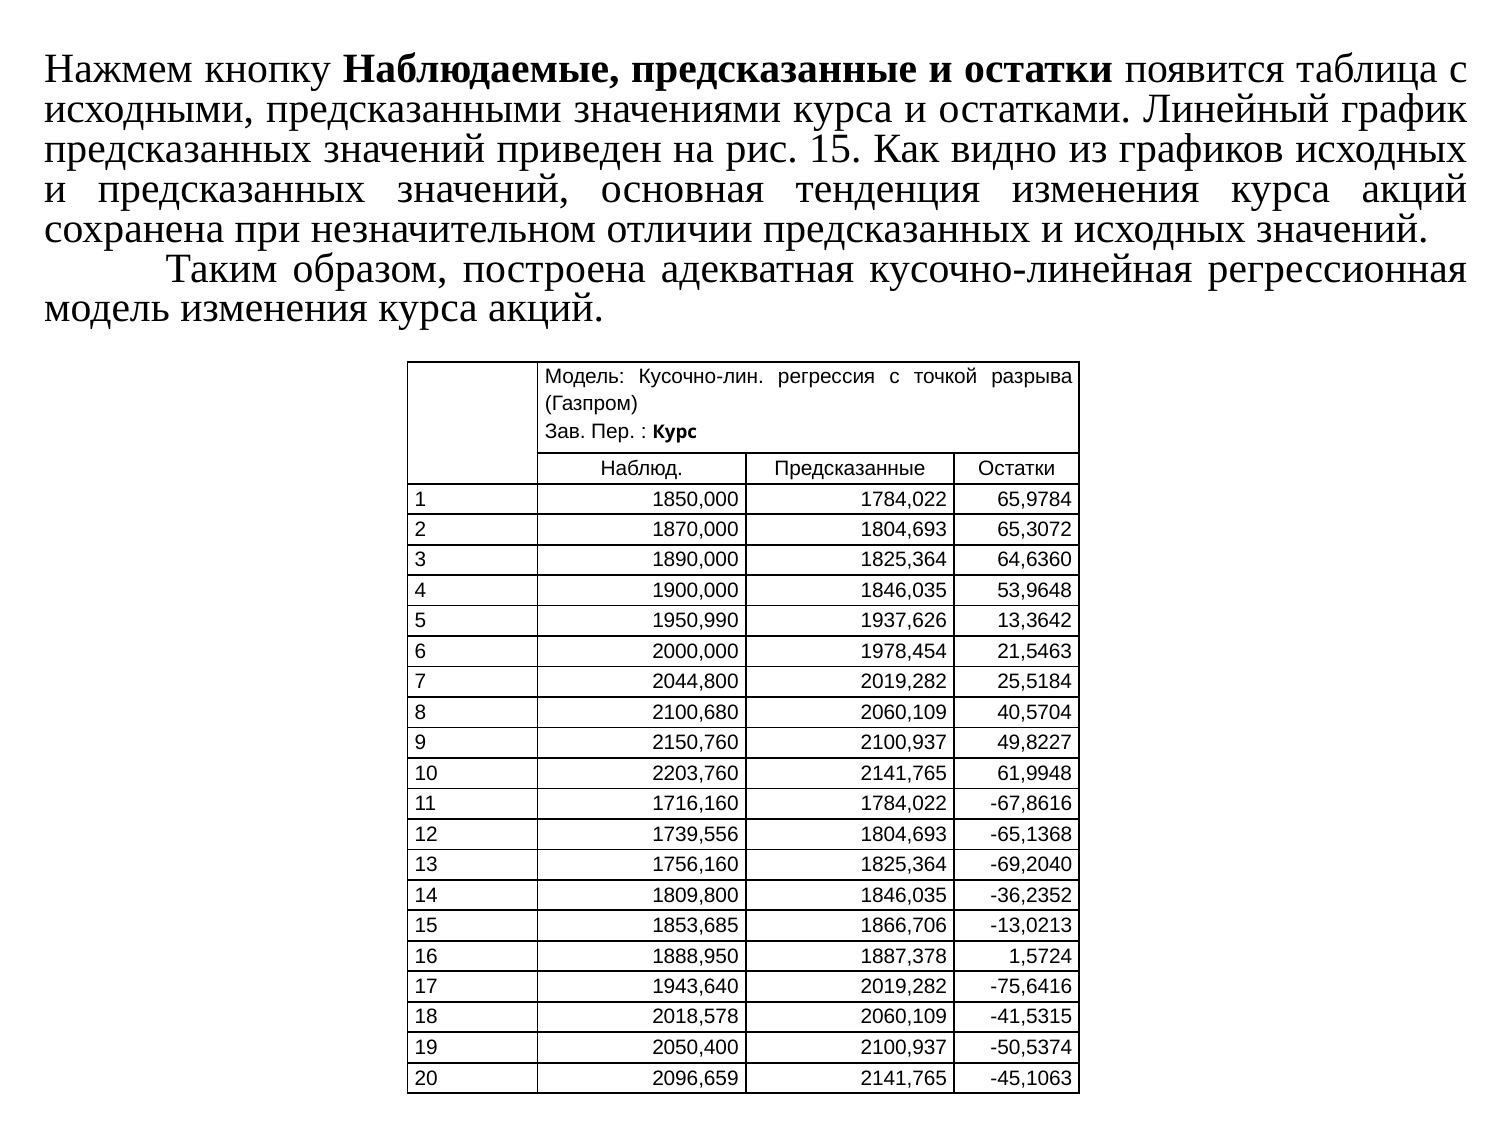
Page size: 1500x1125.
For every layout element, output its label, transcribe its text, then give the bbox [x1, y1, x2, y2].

table_cell 1784,022 [747, 485, 953, 513]
table_cell 17 [408, 972, 537, 1001]
table_cell 1978,454 [747, 637, 953, 666]
table_cell 10 [408, 759, 537, 788]
table_cell 2018,578 [538, 1003, 745, 1031]
table_cell 2141,765 [747, 759, 953, 788]
table_cell 1866,706 [747, 911, 953, 940]
table_cell 9 [408, 728, 537, 757]
table_cell 25,5184 [955, 667, 1078, 696]
table_cell 1 [408, 485, 537, 513]
table_cell 2019,282 [747, 667, 953, 696]
table_cell 6 [408, 637, 537, 666]
table_cell 16 [408, 942, 537, 970]
table_cell -13,0213 [955, 911, 1078, 940]
table_cell 2000,000 [538, 637, 745, 666]
table_cell 1825,364 [747, 546, 953, 574]
table_cell 1825,364 [747, 850, 953, 879]
table_cell 2019,282 [747, 972, 953, 1001]
table_cell 2203,760 [538, 759, 745, 788]
table_cell Наблюд. [538, 454, 745, 483]
table_cell -36,2352 [955, 881, 1078, 909]
table_cell 1850,000 [538, 485, 745, 513]
table_header Модель: Кусочно-лин. регрессия с точкой разрыва (Газпром) Зав. Пер. : Курс [538, 363, 1078, 452]
table_cell 40,5704 [955, 698, 1078, 727]
table_cell -75,6416 [955, 972, 1078, 1001]
table_cell 65,9784 [955, 485, 1078, 513]
table_cell 19 [408, 1033, 537, 1062]
table_cell 3 [408, 546, 537, 574]
table_cell 12 [408, 820, 537, 849]
table_cell 2150,760 [538, 728, 745, 757]
table_cell 1870,000 [538, 515, 745, 544]
table_cell 1846,035 [747, 576, 953, 605]
table_cell 14 [408, 881, 537, 909]
table_cell -67,8616 [955, 789, 1078, 818]
table_cell -41,5315 [955, 1003, 1078, 1031]
table_cell 13,3642 [955, 606, 1078, 635]
table_cell 49,8227 [955, 728, 1078, 757]
table_cell 1943,640 [538, 972, 745, 1001]
table_cell 2141,765 [747, 1064, 953, 1092]
table_cell 2060,109 [747, 1003, 953, 1031]
table_cell 18 [408, 1003, 537, 1031]
table_cell 1804,693 [747, 820, 953, 849]
table_cell 61,9948 [955, 759, 1078, 788]
table_cell 2050,400 [538, 1033, 745, 1062]
table_cell 8 [408, 698, 537, 727]
table_cell -65,1368 [955, 820, 1078, 849]
table_cell 13 [408, 850, 537, 879]
table_cell 1900,000 [538, 576, 745, 605]
table_cell 1937,626 [747, 606, 953, 635]
table_cell 1,5724 [955, 942, 1078, 970]
table_cell -50,5374 [955, 1033, 1078, 1062]
table_cell 1888,950 [538, 942, 745, 970]
table_cell 11 [408, 789, 537, 818]
table_cell 1950,990 [538, 606, 745, 635]
table_header [408, 363, 537, 483]
table_cell 1890,000 [538, 546, 745, 574]
table_cell 2100,937 [747, 728, 953, 757]
table_cell 1804,693 [747, 515, 953, 544]
table_cell 1809,800 [538, 881, 745, 909]
table_cell 5 [408, 606, 537, 635]
table_cell 4 [408, 576, 537, 605]
table_cell 1739,556 [538, 820, 745, 849]
table_cell 2044,800 [538, 667, 745, 696]
table_cell 21,5463 [955, 637, 1078, 666]
table_cell -69,2040 [955, 850, 1078, 879]
table_cell 7 [408, 667, 537, 696]
table_cell 2 [408, 515, 537, 544]
text_box Нажмем кнопку Наблюдаемые, предсказанные и остатки появится таблица с исходными, предсказанными значениями курса и остатками. Линейный график предсказанных значений приведен на рис. 15. Как видно из графиков исходных и предсказанных значений, основная тенденция изменения курса акций сохранена при незначительном отличии предсказанных и исходных значений. Таким образом, построена адекватная кусочно-линейная регрессионная модель изменения курса акций. [29, 42, 1483, 338]
table_cell 2096,659 [538, 1064, 745, 1092]
table_cell Предсказанные [747, 454, 953, 483]
table_cell 53,9648 [955, 576, 1078, 605]
table_cell -45,1063 [955, 1064, 1078, 1092]
table_cell 1784,022 [747, 789, 953, 818]
table_cell 1756,160 [538, 850, 745, 879]
table_cell 1716,160 [538, 789, 745, 818]
table_cell 2100,937 [747, 1033, 953, 1062]
table_cell 64,6360 [955, 546, 1078, 574]
table_cell 1846,035 [747, 881, 953, 909]
table_cell 65,3072 [955, 515, 1078, 544]
table_cell 2060,109 [747, 698, 953, 727]
table_cell 1853,685 [538, 911, 745, 940]
table_cell 15 [408, 911, 537, 940]
table_cell 2100,680 [538, 698, 745, 727]
table_cell Остатки [955, 454, 1078, 483]
table_cell 1887,378 [747, 942, 953, 970]
table_cell 20 [408, 1064, 537, 1092]
